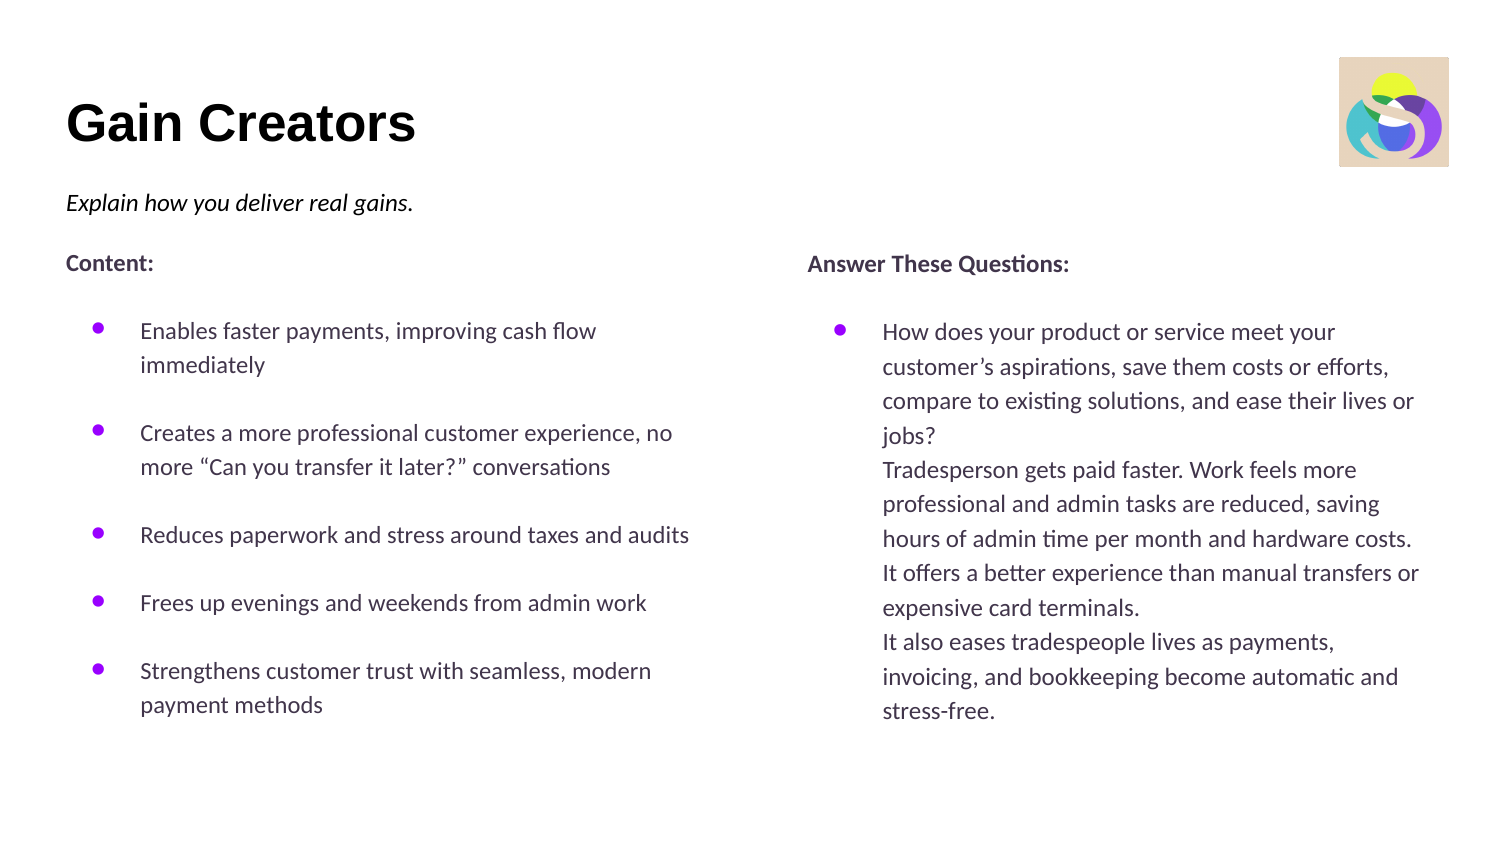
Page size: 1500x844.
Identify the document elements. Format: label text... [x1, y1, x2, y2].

list Content: Enables faster payments, improving cash flow immediately Creates a more professional customer experience, no more “Can you transfer it later?” conversations Reduces paperwork and stress around taxes and audits Frees up evenings and weekends from admin work Strengthens customer trust with seamless, modern payment methods [51, 232, 708, 750]
title Gain Creators [51, 72, 1340, 166]
picture [1339, 57, 1449, 167]
list Answer These Questions: How does your product or service meet your customer’s aspirations, save them costs or efforts, compare to existing solutions, and ease their lives or jobs? Tradesperson gets paid faster. Work feels more professional and admin tasks are reduced, saving hours of admin time per month and hardware costs. It offers a better experience than manual transfers or expensive card terminals. It also eases tradespeople lives as payments, invoicing, and bookkeeping become automatic and stress-free. [792, 227, 1449, 750]
text_box Explain how you deliver real gains. [51, 166, 1340, 232]
